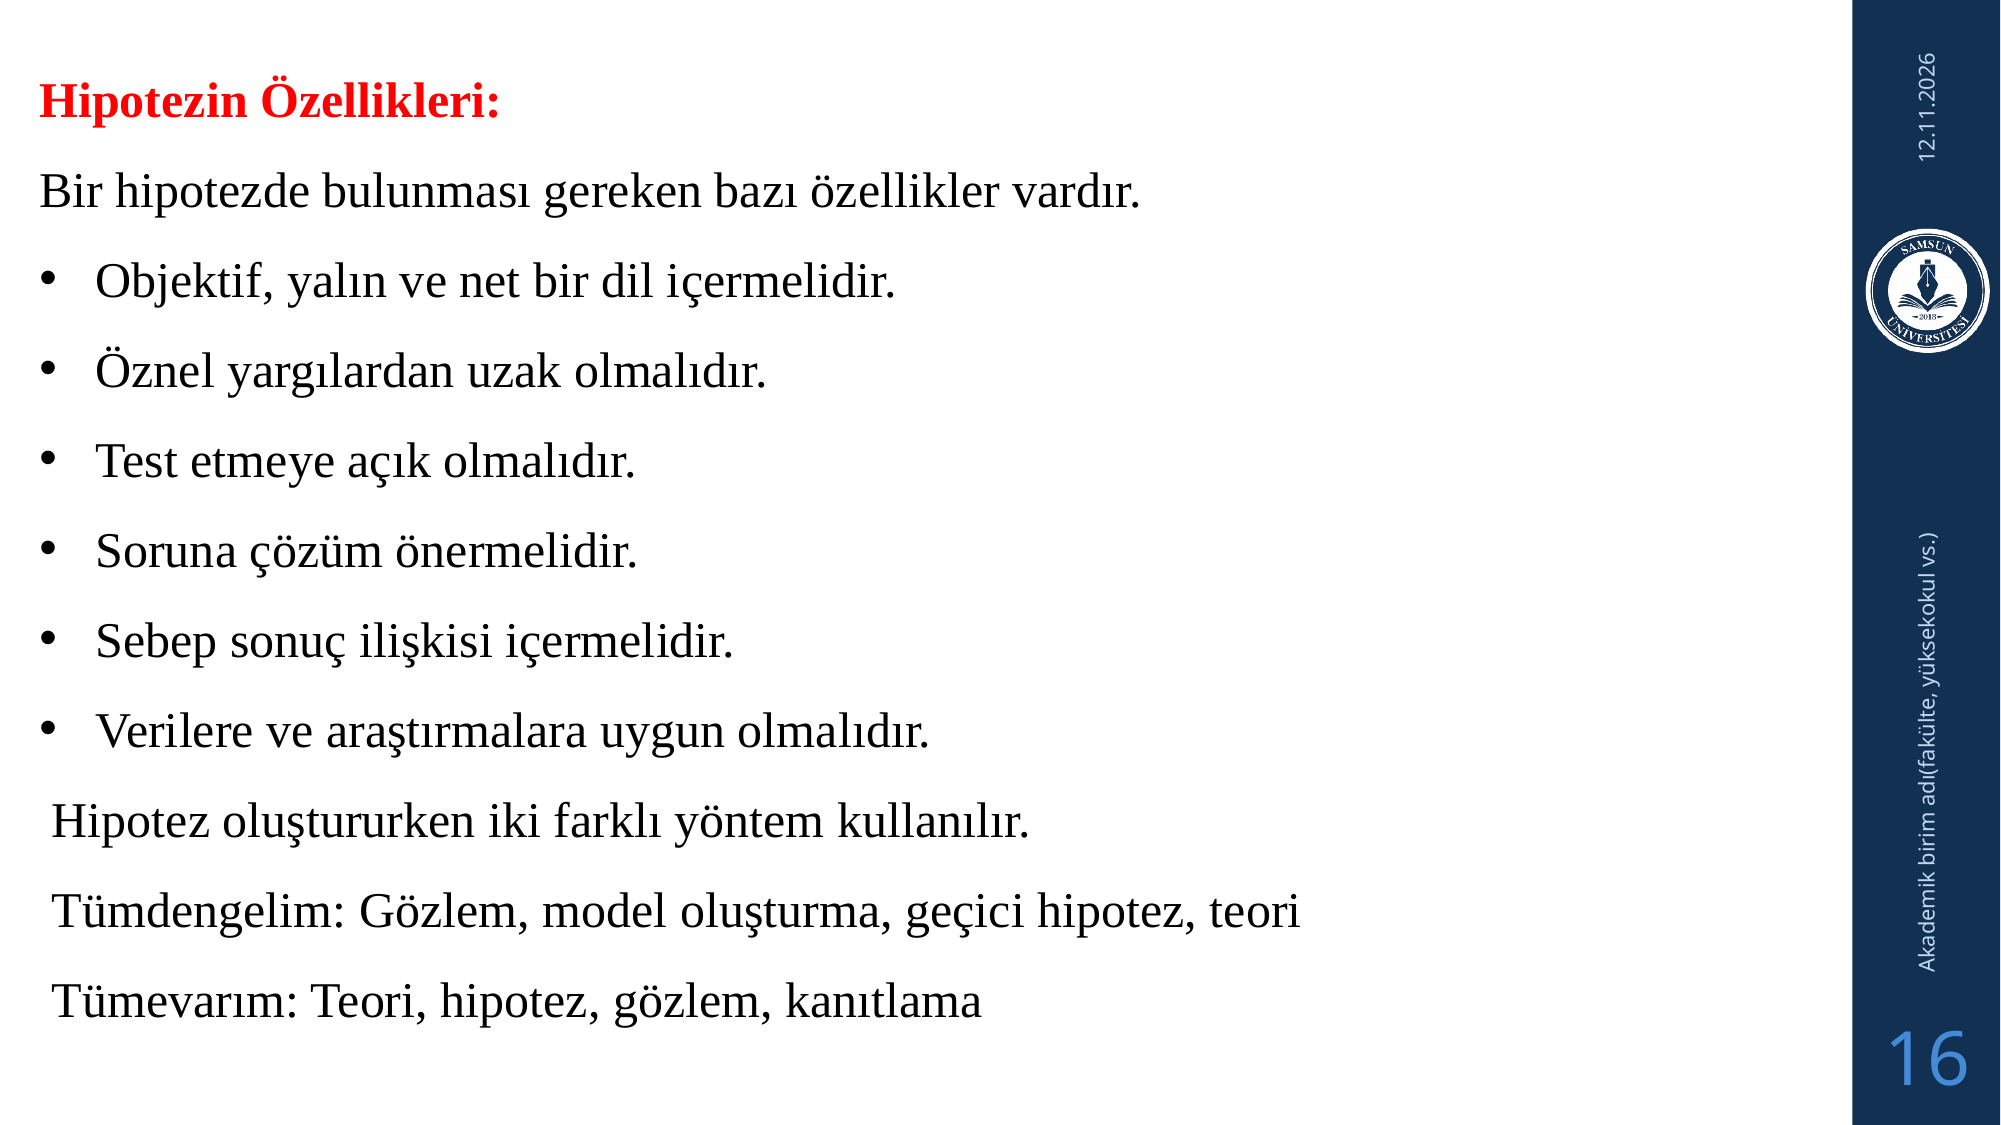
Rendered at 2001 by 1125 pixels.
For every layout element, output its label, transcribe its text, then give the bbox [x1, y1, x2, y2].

slide_number 16 [1852, 1012, 2000, 1110]
picture [1861, 224, 1994, 357]
footer Akademik birim adı(fakülte, yüksekokul vs.) [1897, 400, 1958, 988]
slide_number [1897, 37, 1958, 220]
text_box Hipotezin Özellikleri: Bir hipotezde bulunması gereken bazı özellikler vardır. Objektif, yalın ve net bir dil içermelidir. Öznel yargılardan uzak olmalıdır. Test etmeye açık olmalıdır. Soruna çözüm önermelidir. Sebep sonuç ilişkisi içermelidir. Verilere ve araştırmalara uygun olmalıdır. Hipotez oluştururken iki farklı yöntem kullanılır. Tümdengelim: Gözlem, model oluşturma, geçici hipotez, teori Tümevarım: Teori, hipotez, gözlem, kanıtlama [24, 29, 1804, 1035]
